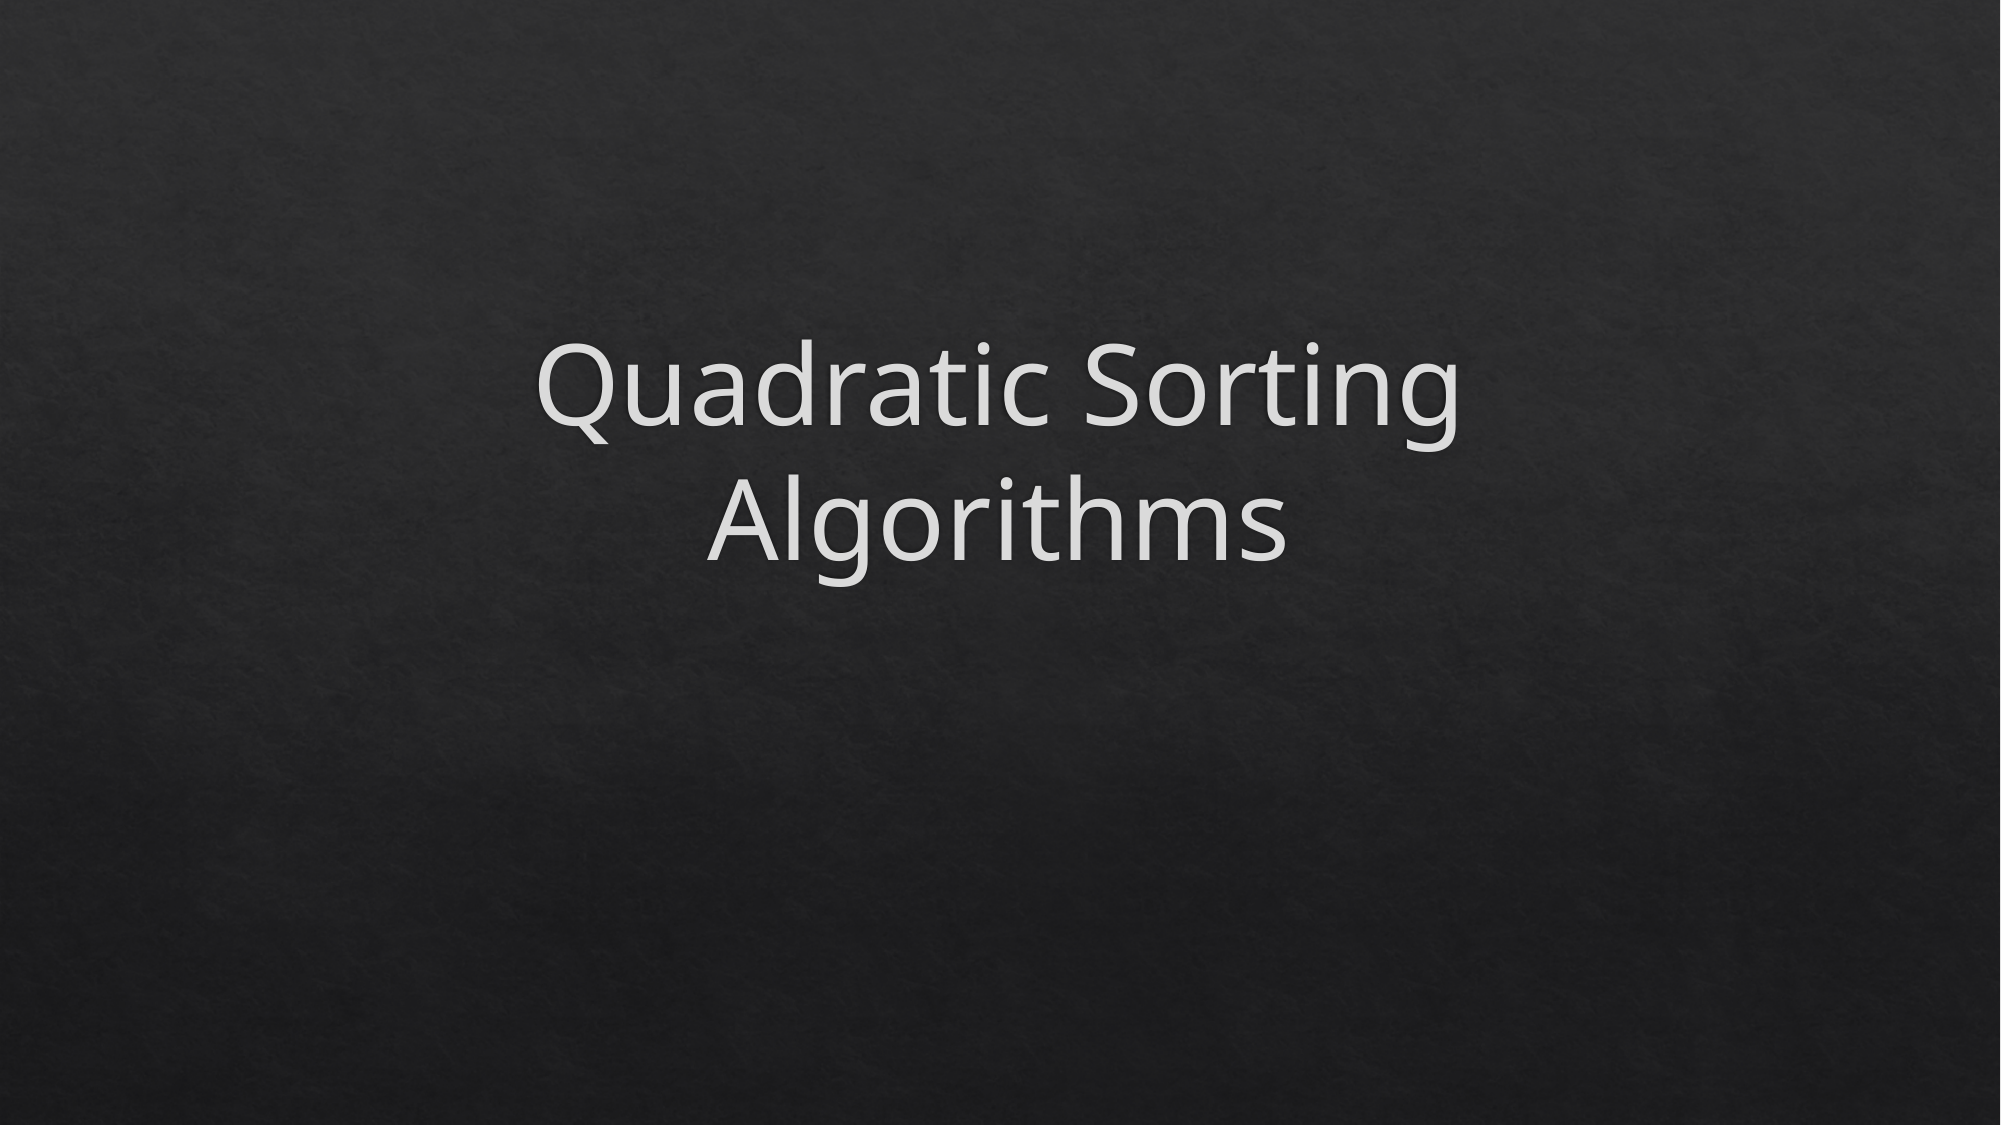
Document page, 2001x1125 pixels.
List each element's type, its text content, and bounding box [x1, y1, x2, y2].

title Quadratic Sorting Algorithms [224, 290, 1774, 591]
